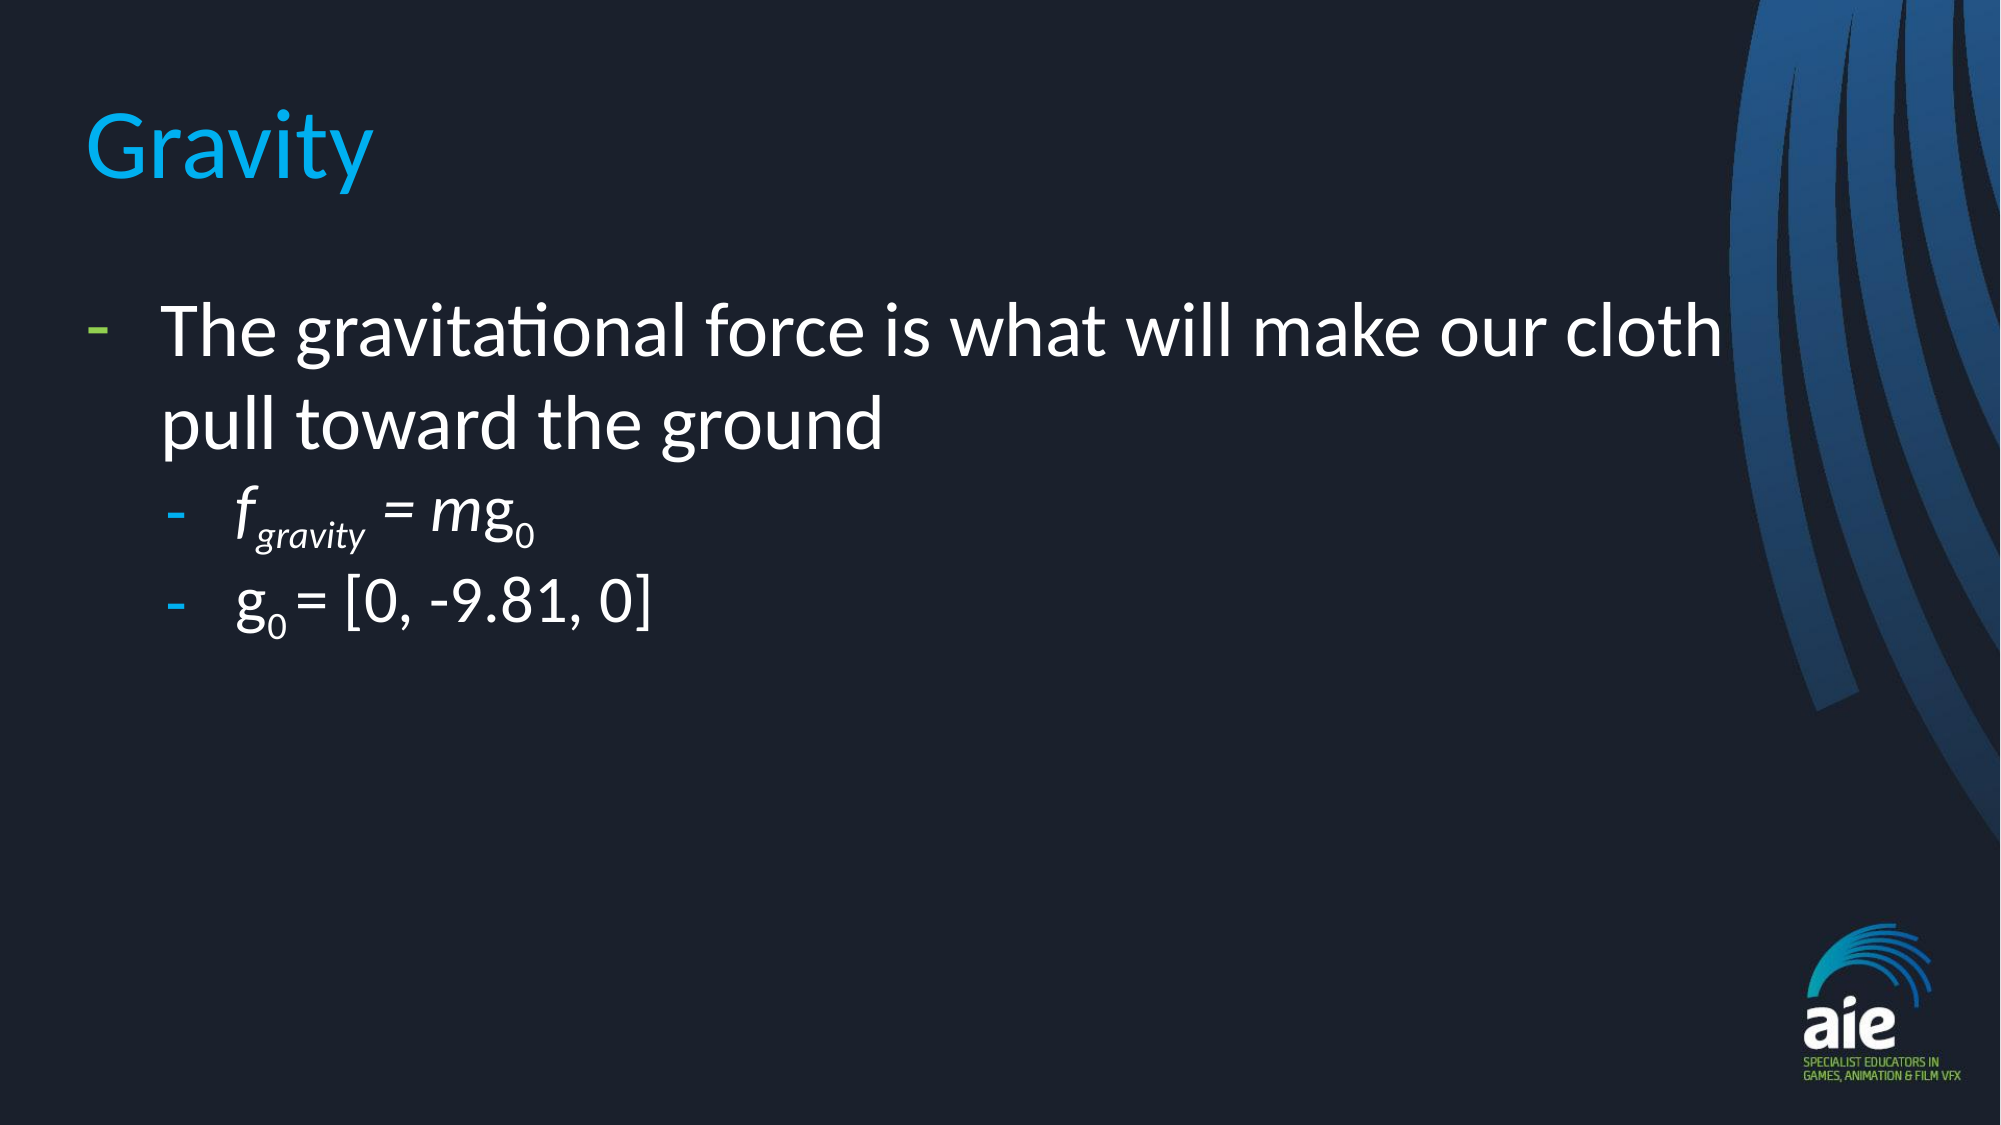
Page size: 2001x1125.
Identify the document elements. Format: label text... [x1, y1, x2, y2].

title Gravity [70, 45, 1900, 233]
picture [0, 0, 2001, 1125]
list The gravitational force is what will make our cloth pull toward the ground fgravity = mg0 g0 = [0, -9.81, 0] [70, 263, 1772, 1004]
